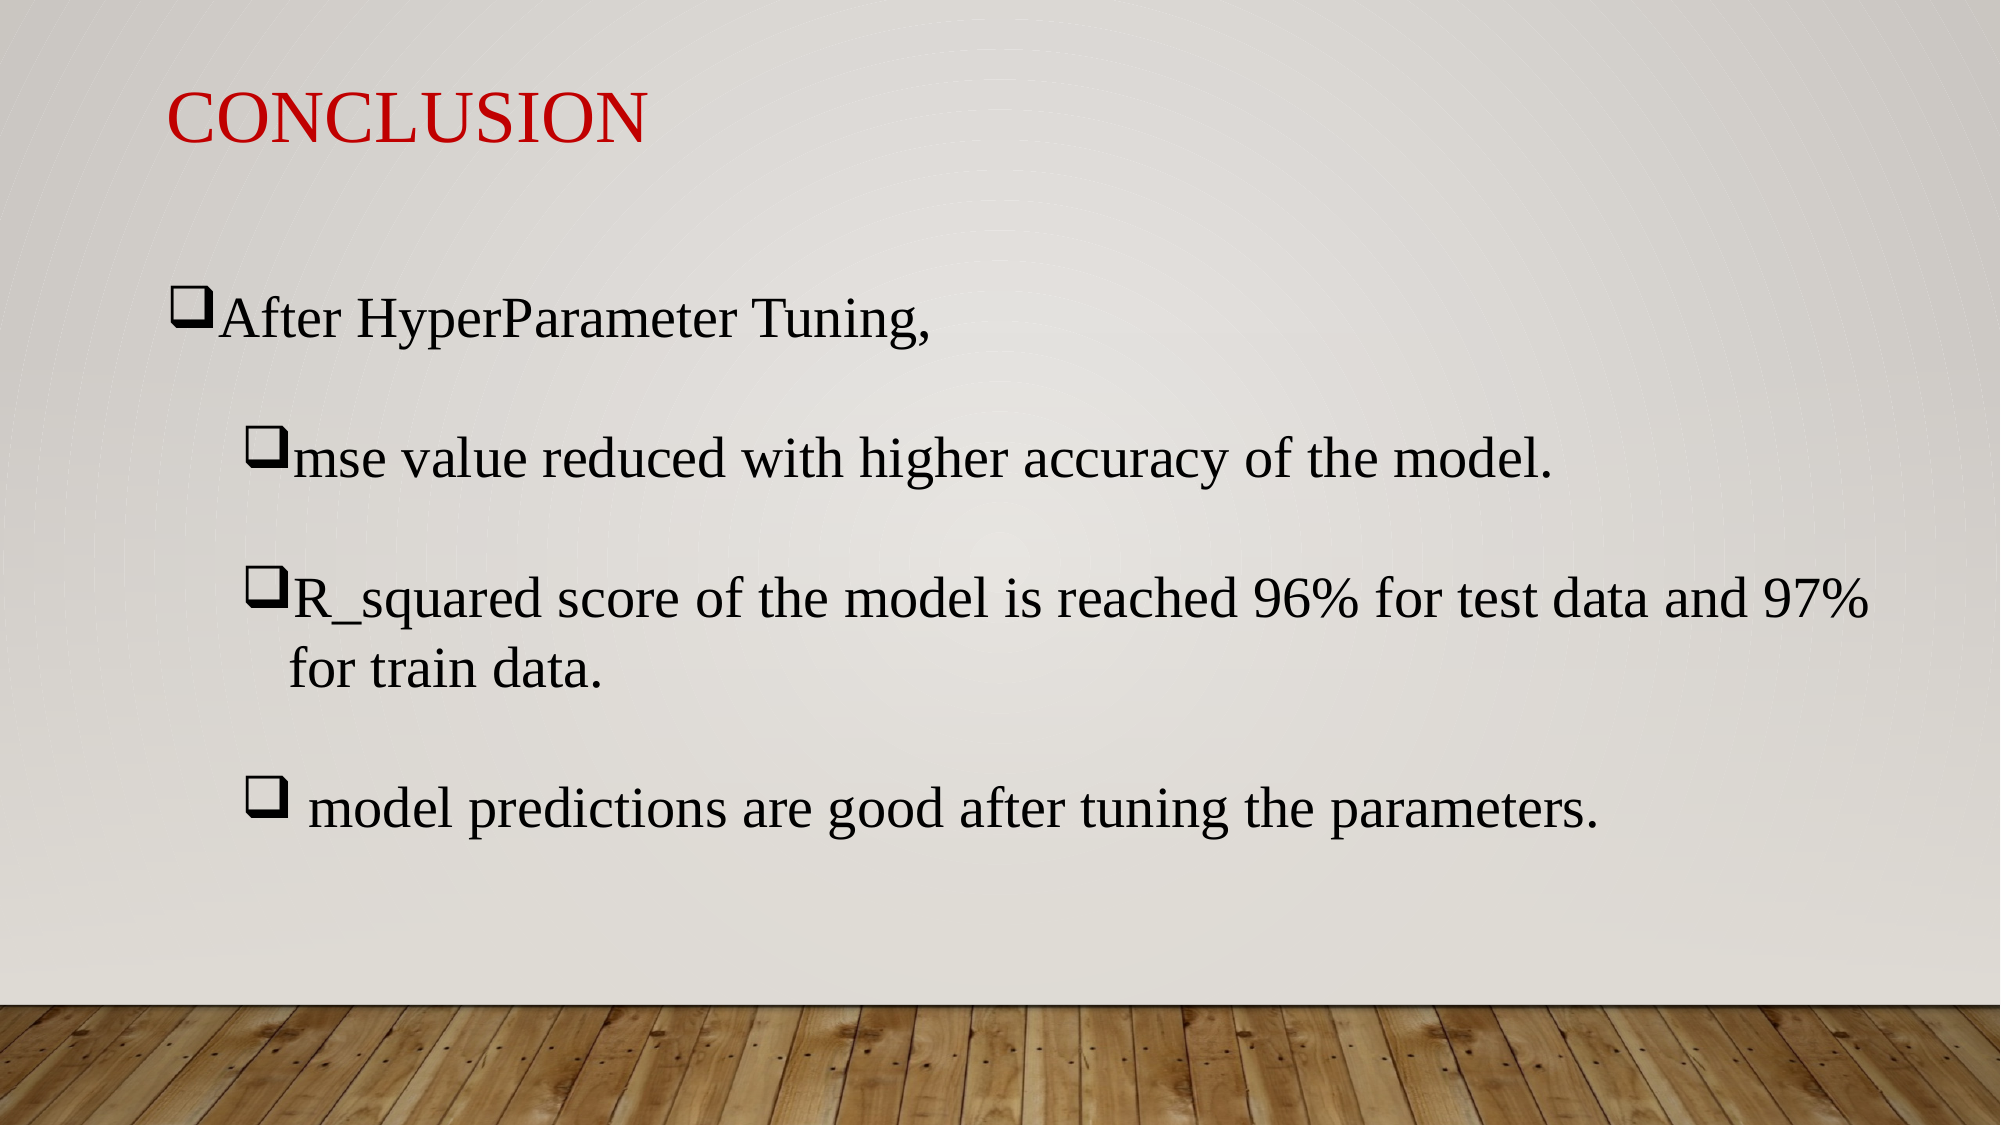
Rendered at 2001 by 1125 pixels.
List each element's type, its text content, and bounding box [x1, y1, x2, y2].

picture [0, 1005, 2000, 1125]
text_box After HyperParameter Tuning, mse value reduced with higher accuracy of the model. R_squared score of the model is reached 96% for test data and 97% for train data. model predictions are good after tuning the parameters. [151, 272, 1909, 847]
text_box CONCLUSION [151, 60, 1862, 165]
